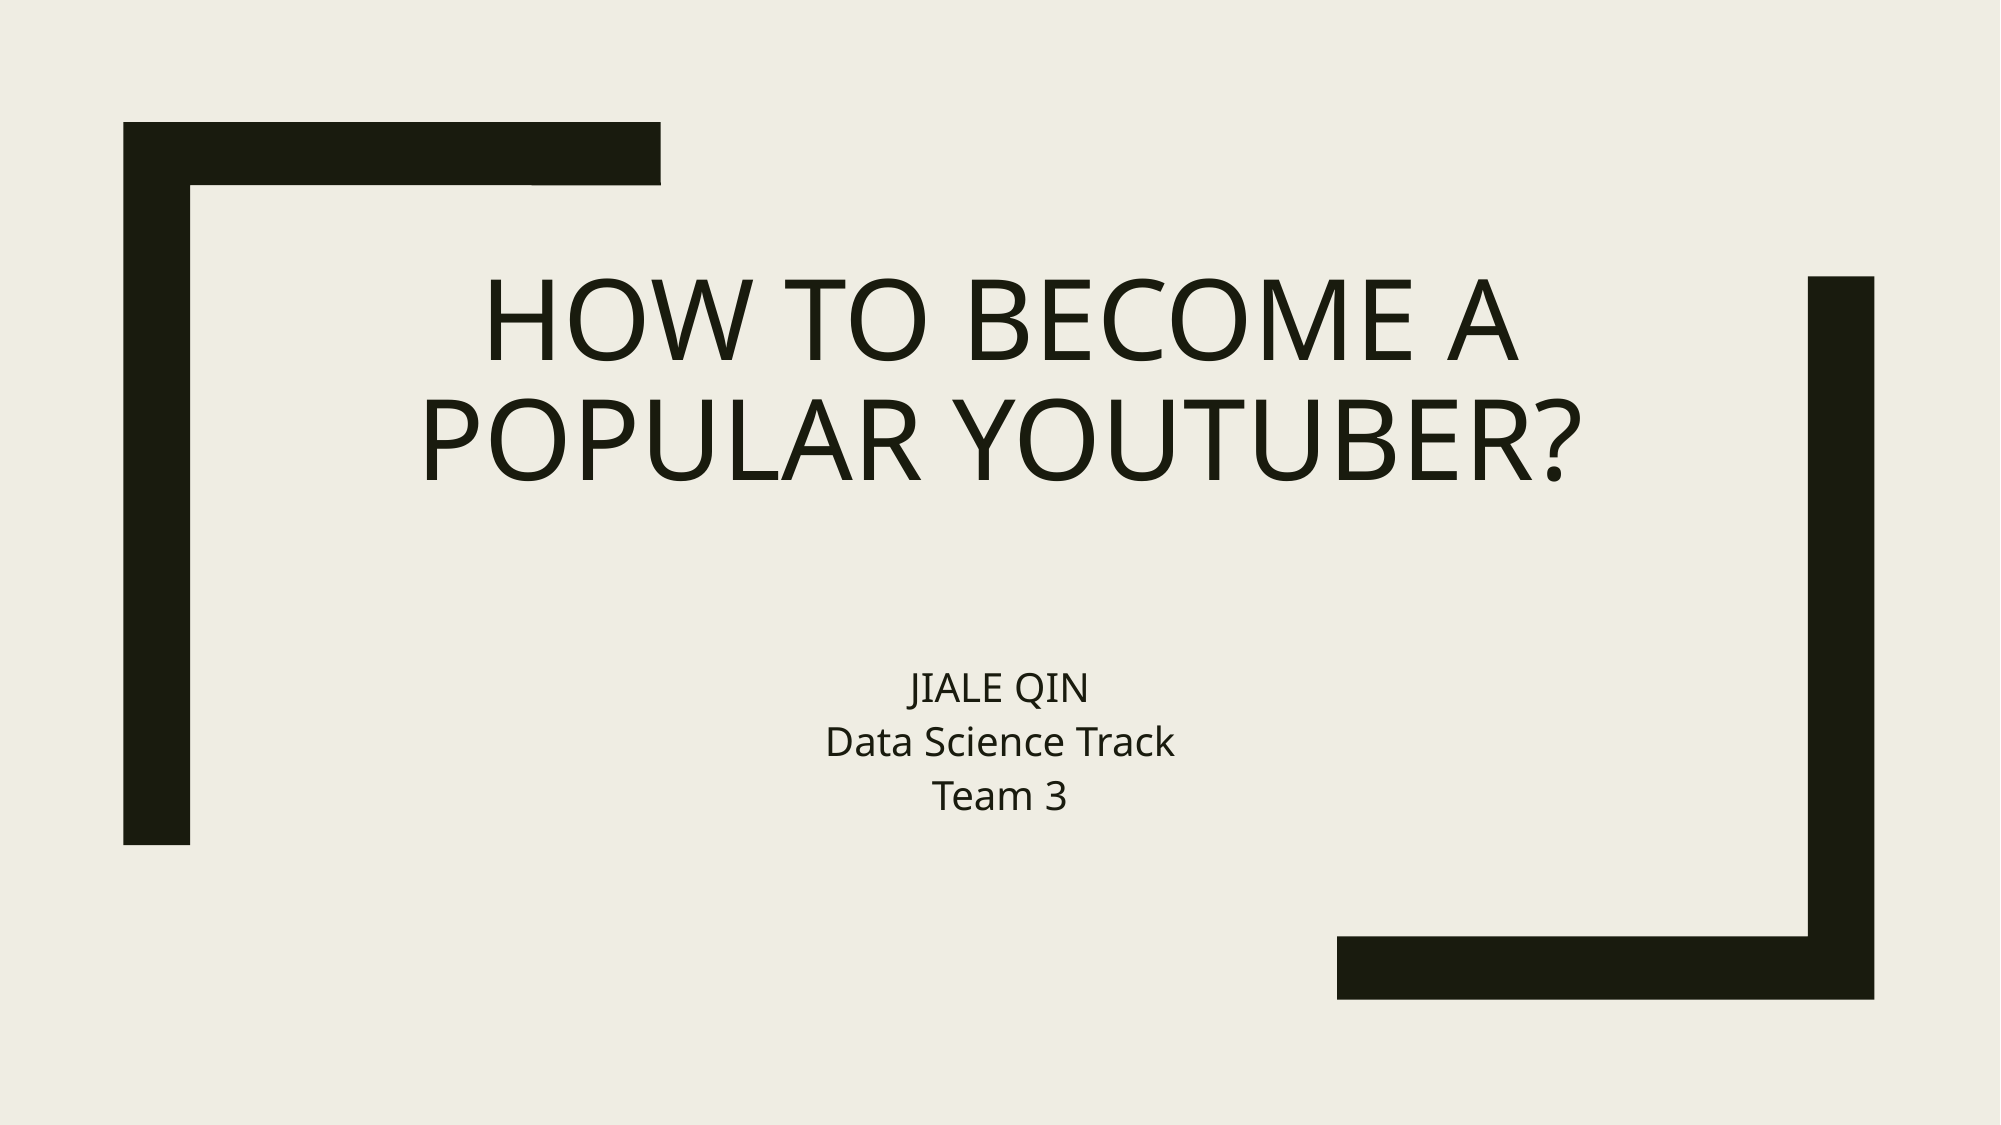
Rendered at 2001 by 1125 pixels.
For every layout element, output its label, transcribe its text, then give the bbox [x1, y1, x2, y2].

title How to become a popular youtuber? [321, 229, 1679, 513]
subtitle JIALE QIN Data Science Track Team 3 [439, 649, 1561, 828]
